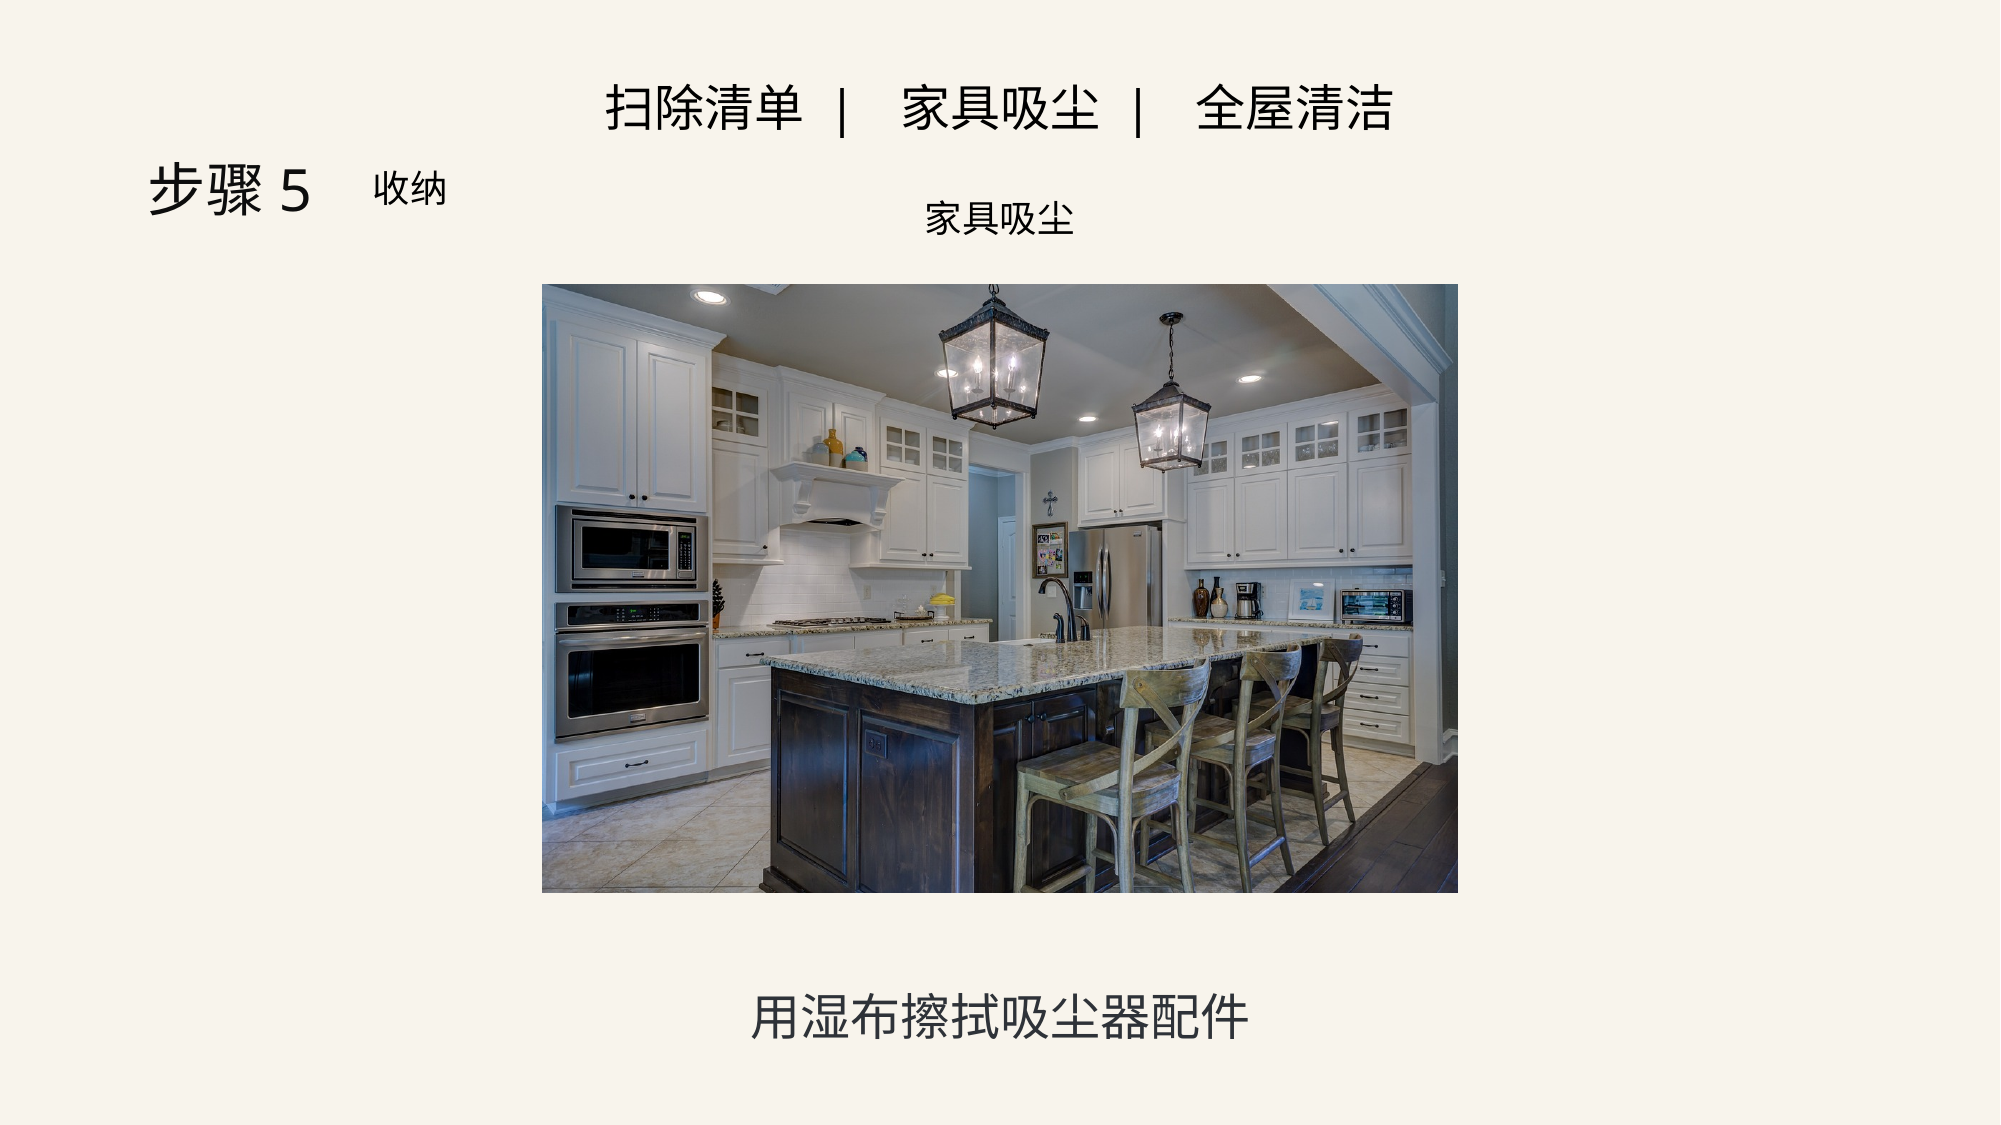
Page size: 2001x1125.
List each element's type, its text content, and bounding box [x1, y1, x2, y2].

text_box 步骤5 [133, 145, 358, 230]
picture [542, 284, 1458, 893]
text_box 用湿布擦拭吸尘器配件 [142, 978, 1858, 1053]
text_box 收纳 [357, 157, 710, 218]
text_box 扫除清单 | 家具吸尘 | 全屋清洁 [357, 69, 1643, 145]
text_box 家具吸尘 [704, 188, 1296, 248]
